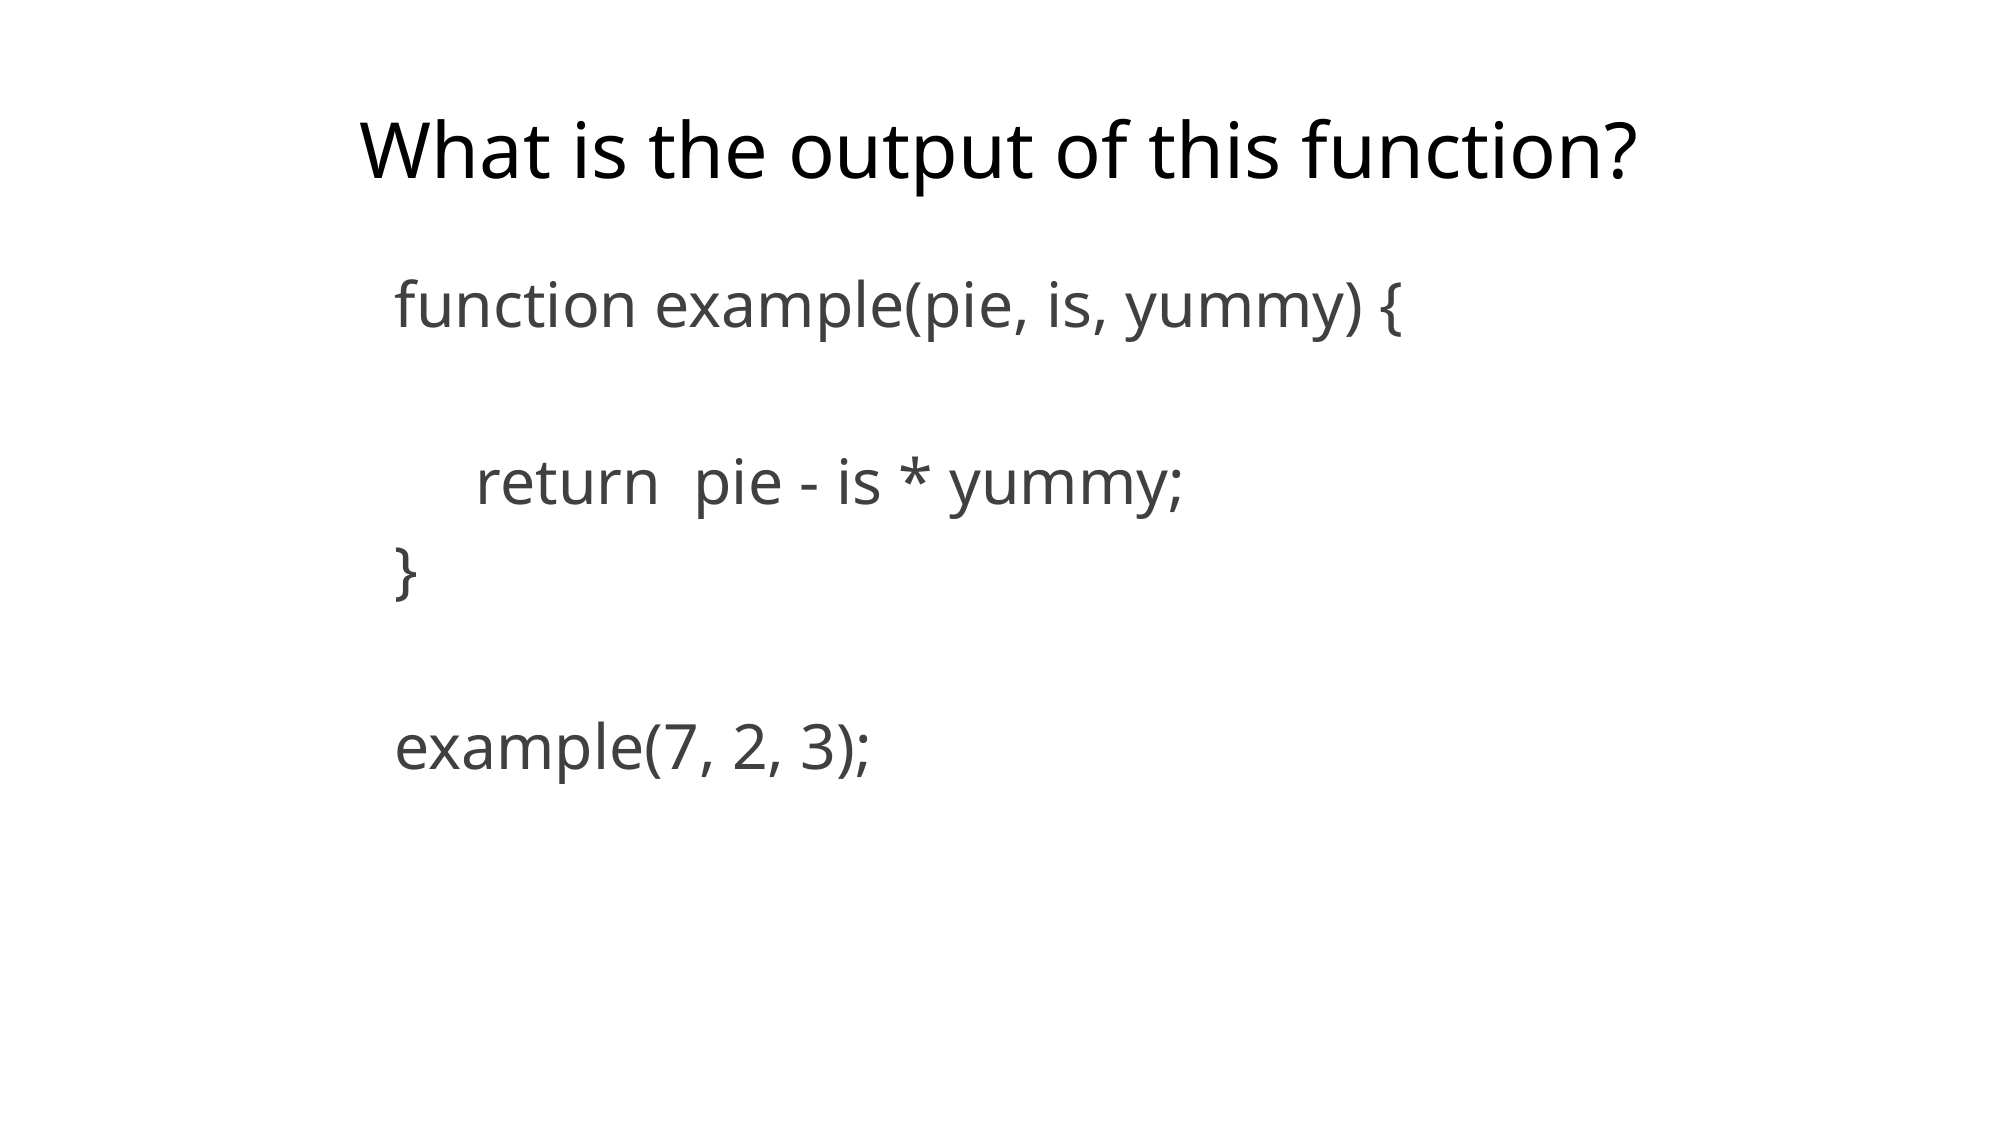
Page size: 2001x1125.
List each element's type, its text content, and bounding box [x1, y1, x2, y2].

subtitle function example(pie, is, yummy) { return pie - is * yummy; } example(7, 2, 3); [379, 266, 1621, 716]
title What is the output of this function? [77, 65, 1923, 202]
